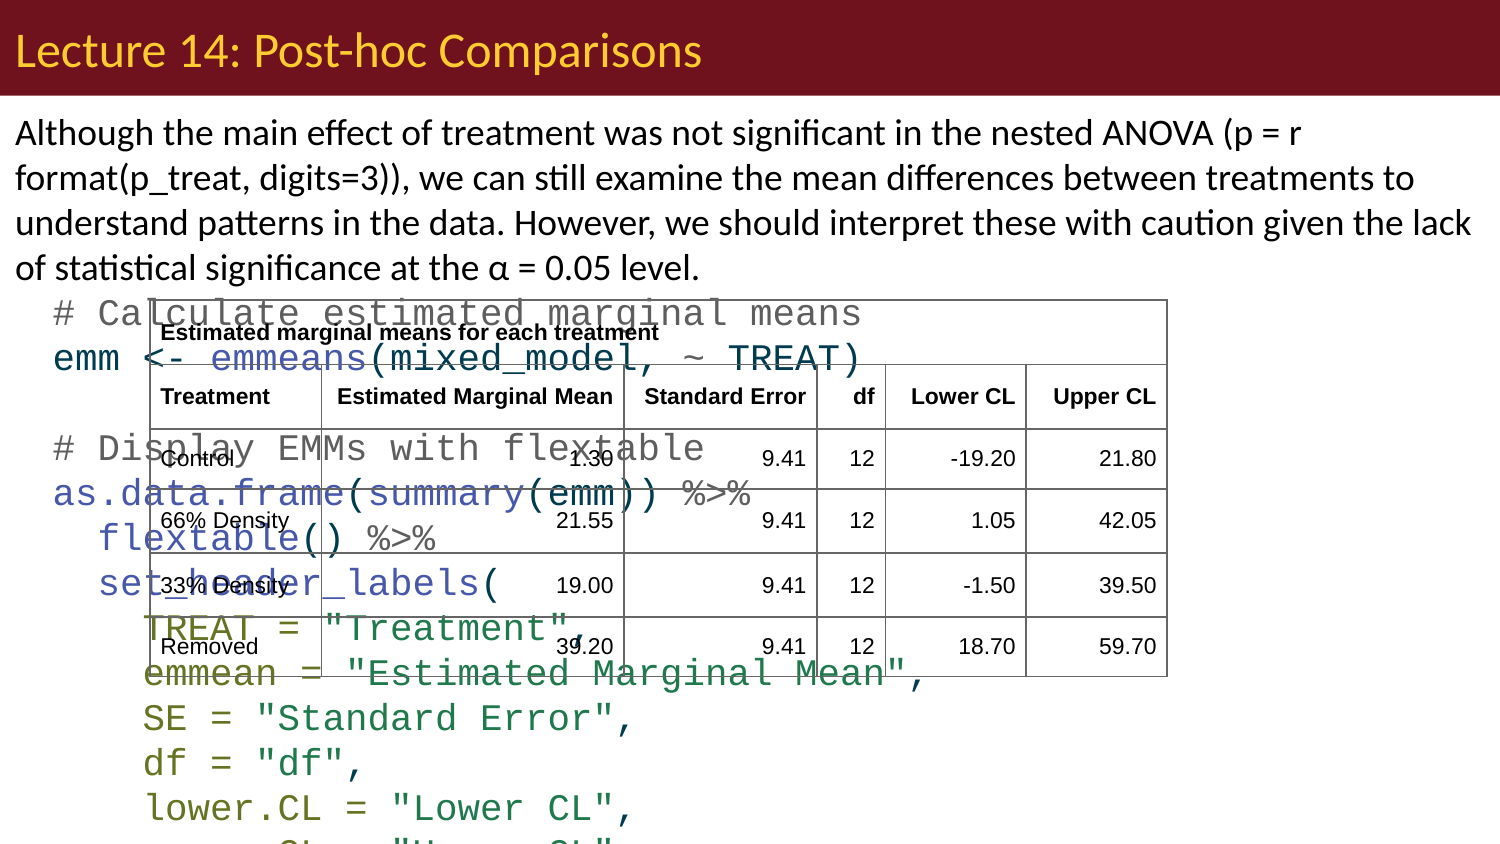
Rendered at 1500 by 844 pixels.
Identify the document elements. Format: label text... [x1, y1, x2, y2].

table_cell 33% Density [151, 554, 321, 616]
table_cell 18.70 [886, 618, 1025, 676]
table_cell 19.00 [322, 554, 623, 616]
table_cell 12 [818, 554, 885, 616]
table_cell -19.20 [886, 430, 1025, 488]
table_cell Removed [151, 618, 321, 676]
table_cell df [818, 365, 885, 428]
table_header Estimated marginal means for each treatment [151, 301, 1166, 364]
table_cell 59.70 [1027, 618, 1166, 676]
table_cell 21.55 [322, 490, 623, 552]
table_cell 12 [818, 430, 885, 488]
table_cell 42.05 [1027, 490, 1166, 552]
table_cell 39.20 [322, 618, 623, 676]
table_cell 66% Density [151, 490, 321, 552]
table_cell 9.41 [625, 430, 816, 488]
table_cell Lower CL [886, 365, 1025, 428]
table_cell 9.41 [625, 554, 816, 616]
title Lecture 14: Post-hoc Comparisons [0, 0, 1500, 96]
table_cell 21.80 [1027, 430, 1166, 488]
table_cell 12 [818, 618, 885, 676]
table_cell Upper CL [1027, 365, 1166, 428]
table_cell 9.41 [625, 490, 816, 552]
table_cell 1.05 [886, 490, 1025, 552]
table_cell Estimated Marginal Mean [322, 365, 623, 428]
table_cell -1.50 [886, 554, 1025, 616]
table_cell 12 [818, 490, 885, 552]
table_cell 9.41 [625, 618, 816, 676]
table_cell Treatment [151, 365, 321, 428]
table_cell Control [151, 430, 321, 488]
table_cell 1.30 [322, 430, 623, 488]
list Although the main effect of treatment was not significant in the nested ANOVA (p = r format(p_treat, digits=3)), we can still examine the mean differences between treatments to understand patterns in the data. However, we should interpret these with caution given the lack of statistical significance at the α = 0.05 level. # Calculate estimated marginal means emm <- emmeans(mixed_model, ~ TREAT) # Display EMMs with flextable as.data.frame(summary(emm)) %>% flextable() %>% set_header_labels( TREAT = "Treatment", emmean = "Estimated Marginal Mean", SE = "Standard Error", df = "df", lower.CL = "Lower CL", upper.CL = "Upper CL" ) %>% colformat_double(j = c("emmean", "SE", "lower.CL", "upper.CL"), digits = 2) %>% autofit() %>% add_header_lines("Estimated marginal means for each treatment") %>% theme_box() [0, 100, 1492, 743]
table_cell 39.50 [1027, 554, 1166, 616]
table_cell Standard Error [625, 365, 816, 428]
